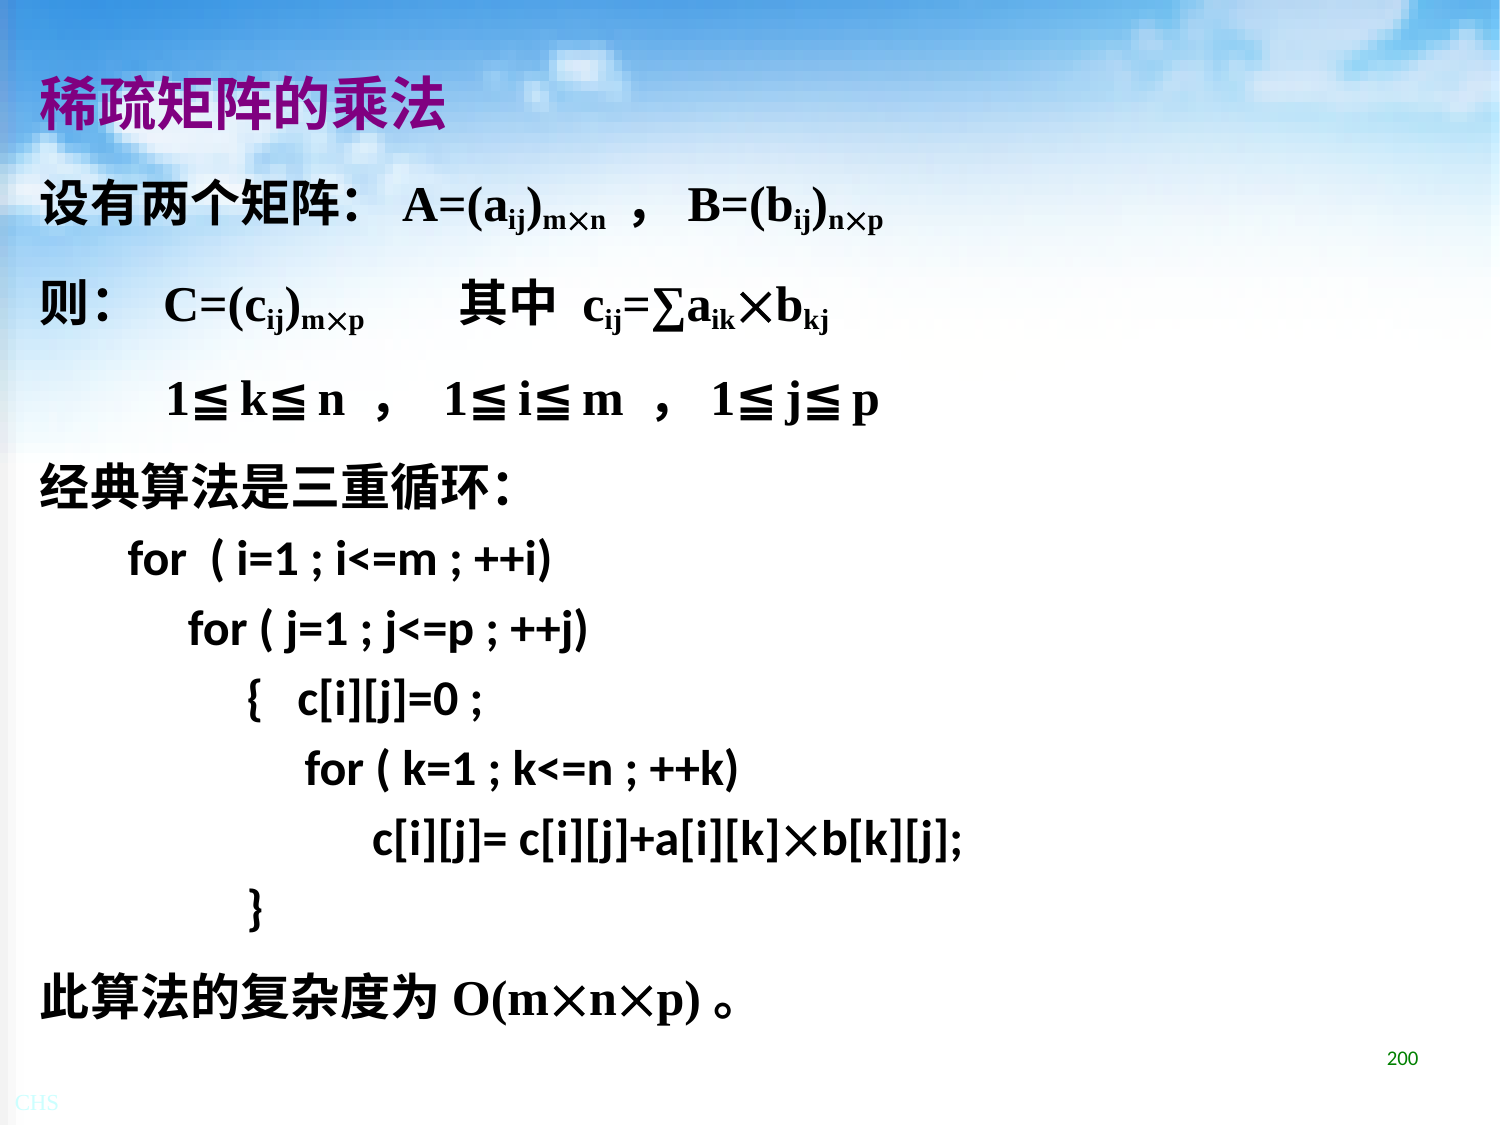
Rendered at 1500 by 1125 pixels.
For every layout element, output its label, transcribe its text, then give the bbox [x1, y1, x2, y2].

picture [0, 0, 1500, 1125]
list 稀疏矩阵的乘法 设有两个矩阵：A=(aij)mn ，B=(bij)np 则： C=(cij)mp 其中 cij=∑aikbkj 1≦k≦n ， 1≦i≦m ，1≦j≦p 经典算法是三重循环： for ( i=1 ; i<=m ; ++i) for ( j=1 ; j<=p ; ++j) { c[i][j]=0 ; for ( k=1 ; k<=n ; ++k) c[i][j]= c[i][j]+a[i][k]b[k][j]; } 此算法的复杂度为O(mnp)。 [24, 24, 1471, 1048]
slide_number 200 [1370, 1042, 1435, 1072]
